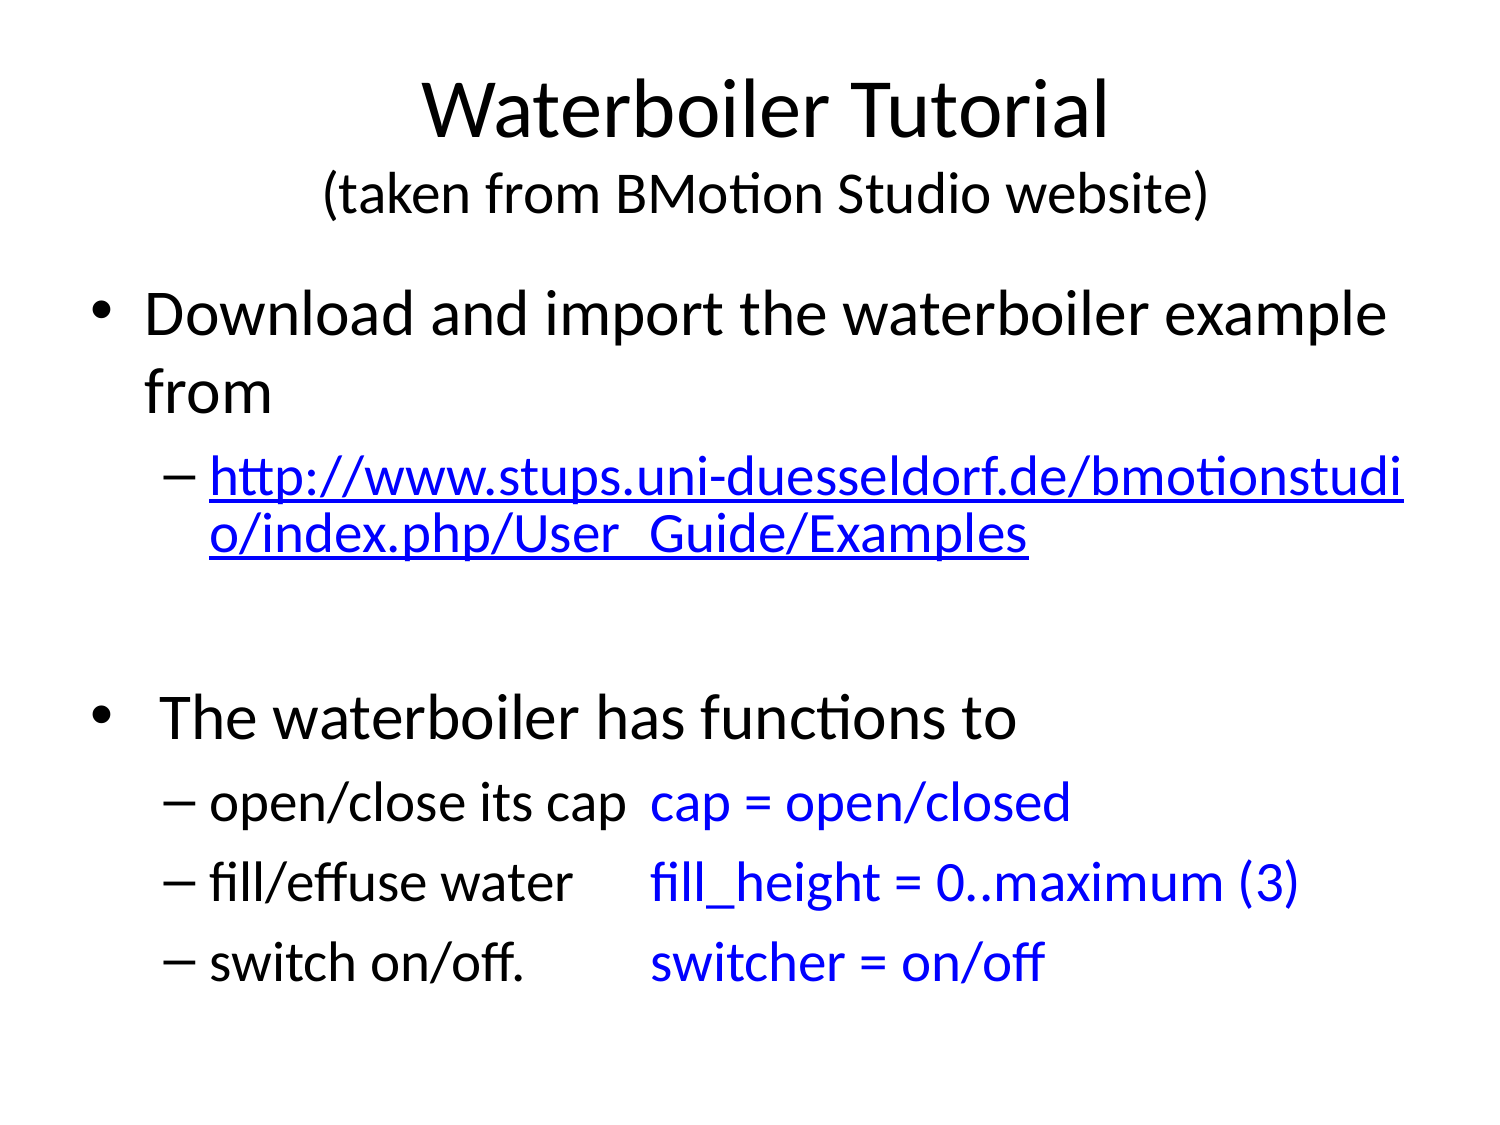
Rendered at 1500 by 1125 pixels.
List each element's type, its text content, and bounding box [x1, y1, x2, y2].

title Waterboiler Tutorial (taken from BMotion Studio website) [75, 45, 1459, 233]
list Download and import the waterboiler example from http://www.stups.uni-duesseldorf.de/bmotionstudio/index.php/User_Guide/Examples The waterboiler has functions to open/close its cap cap = open/closed fill/effuse water fill_height = 0..maximum (3) switch on/off. switcher = on/off [75, 262, 1425, 1005]
